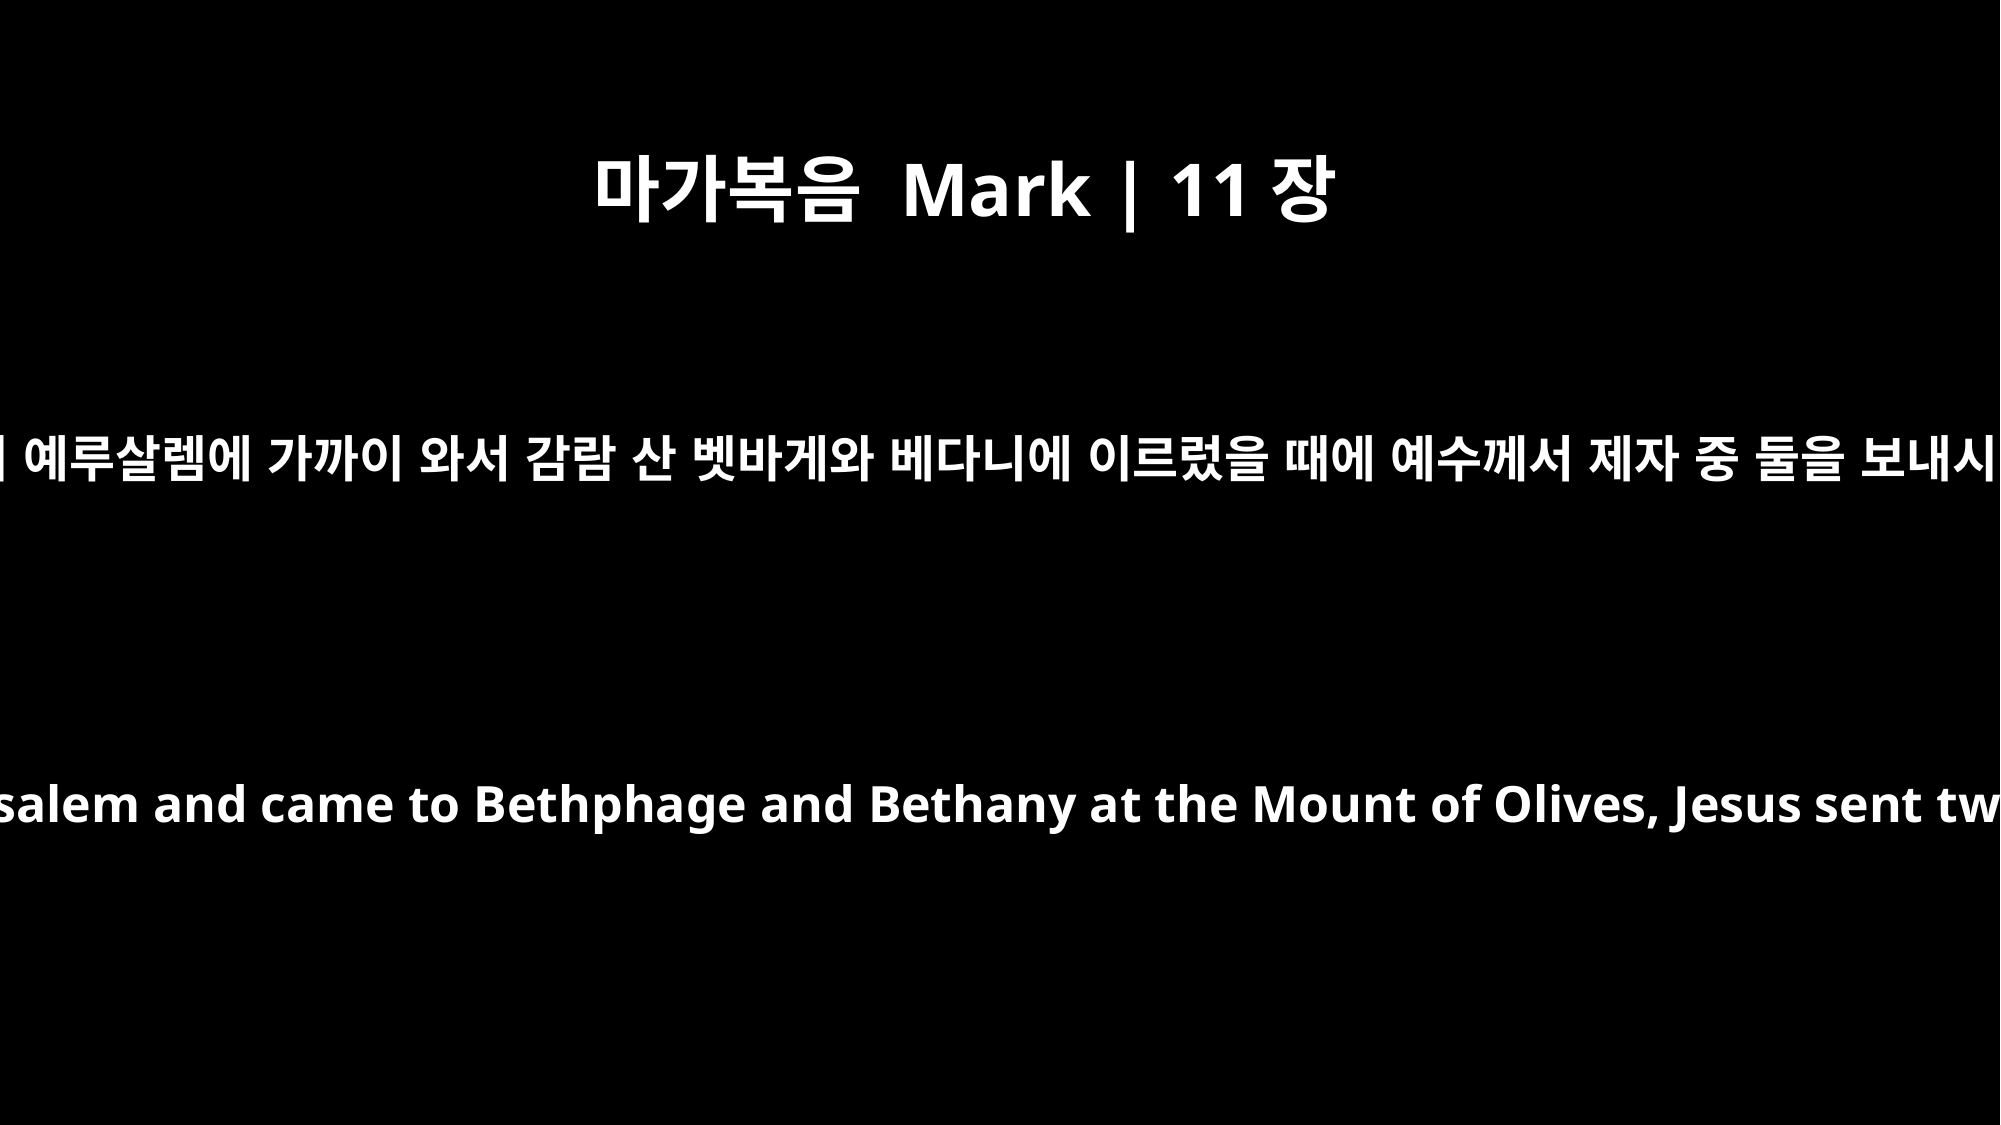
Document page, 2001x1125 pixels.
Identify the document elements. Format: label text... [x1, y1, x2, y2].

text_box 1 그들이 예루살렘에 가까이 와서 감람 산 벳바게와 베다니에 이르렀을 때에 예수께서 제자 중 둘을 보내시며 [0, 359, 2000, 495]
text_box 마가복음 Mark | 11장 [578, 136, 1354, 239]
text_box As they approached Jerusalem and came to Bethphage and Bethany at the Mount of Olives, Jesus sent two of his disciples, [0, 764, 2000, 840]
